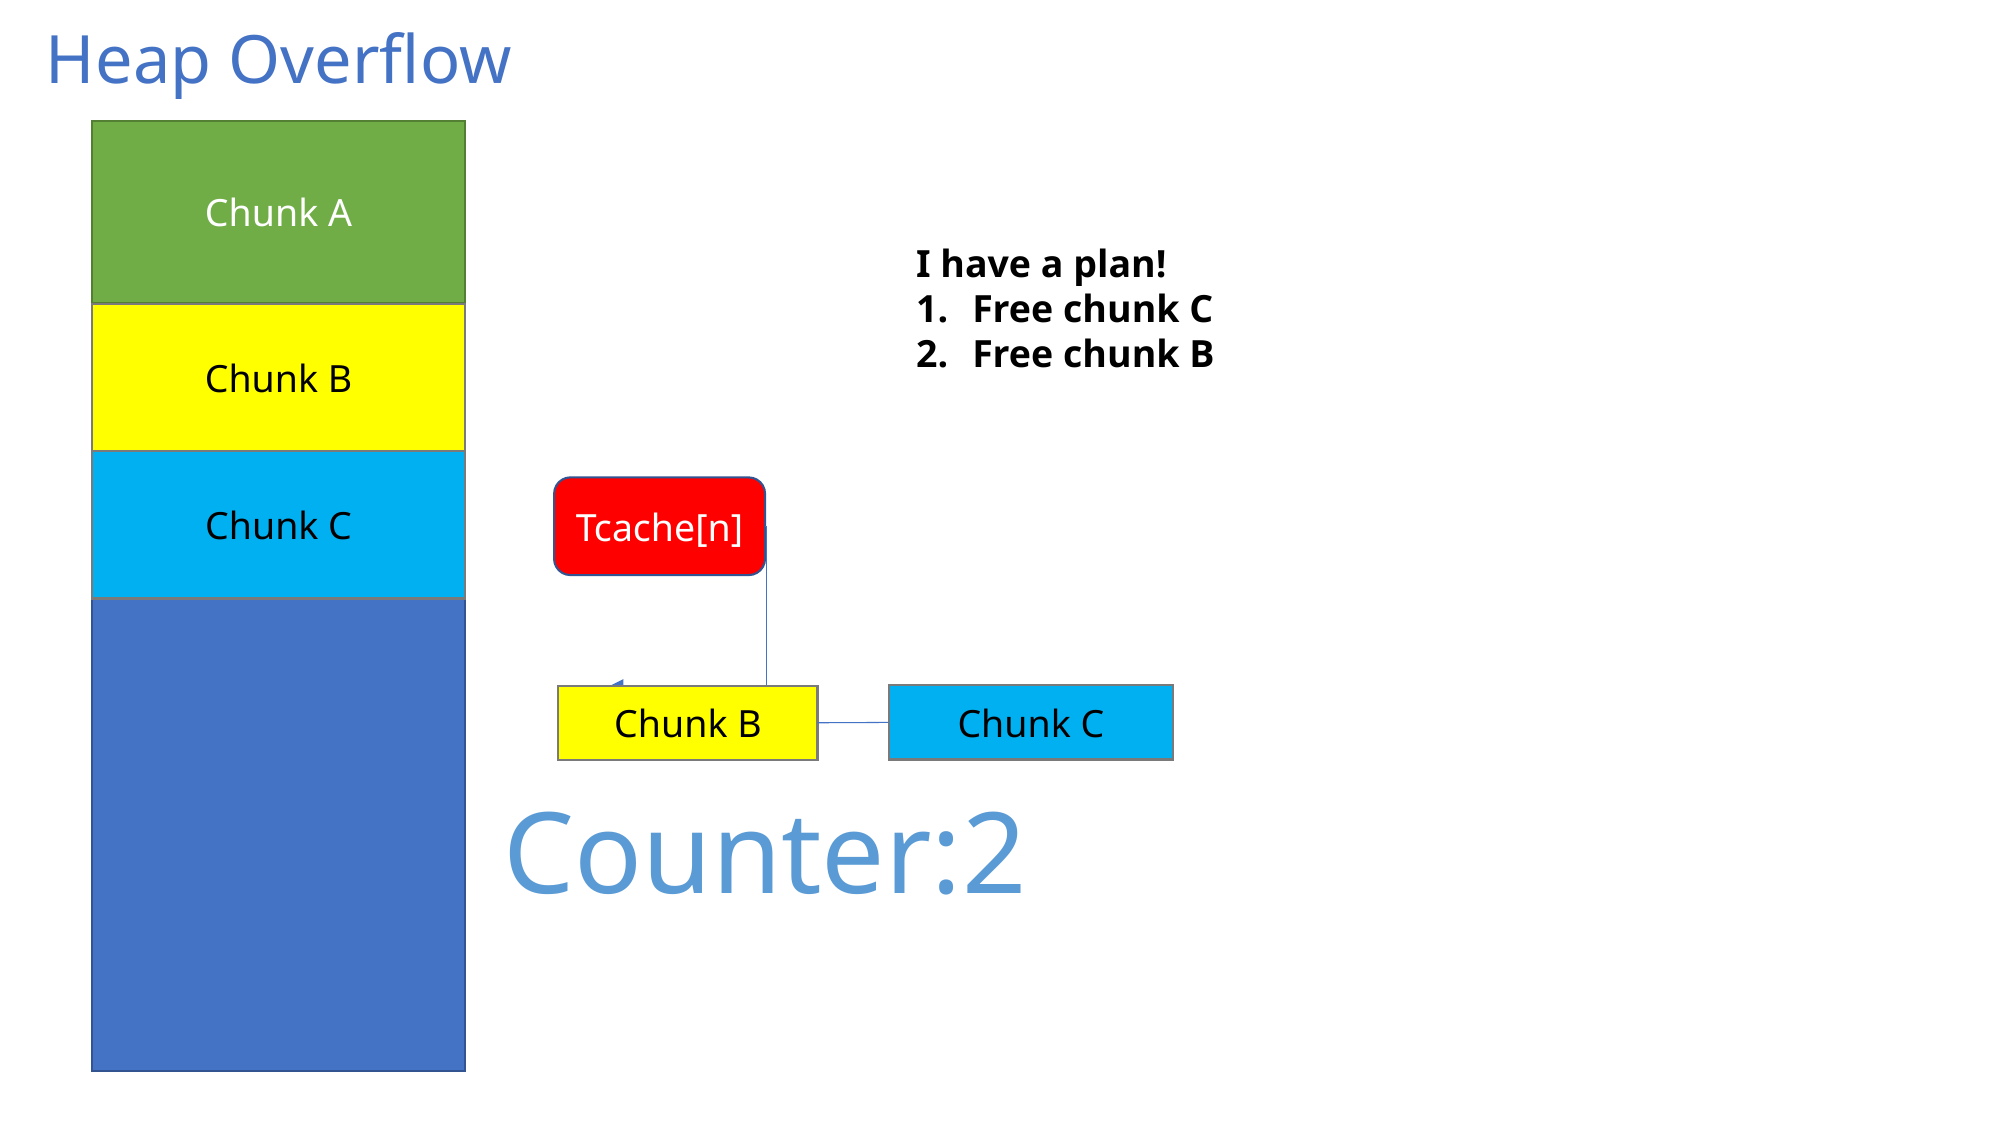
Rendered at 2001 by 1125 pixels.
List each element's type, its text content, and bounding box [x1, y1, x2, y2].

text_box [91, 600, 466, 1072]
text_box I have a plan! Free chunk C Free chunk B [901, 232, 1230, 383]
text_box Tcache[n] [553, 476, 767, 577]
text_box Chunk C [888, 684, 1174, 761]
text_box Chunk B [557, 685, 819, 761]
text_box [610, 526, 766, 686]
text_box Counter:2 [488, 773, 1042, 924]
text_box Heap Overflow [0, 8, 644, 104]
text_box Chunk A [91, 120, 466, 303]
text_box Chunk B [91, 303, 466, 450]
text_box Chunk C [91, 450, 466, 600]
